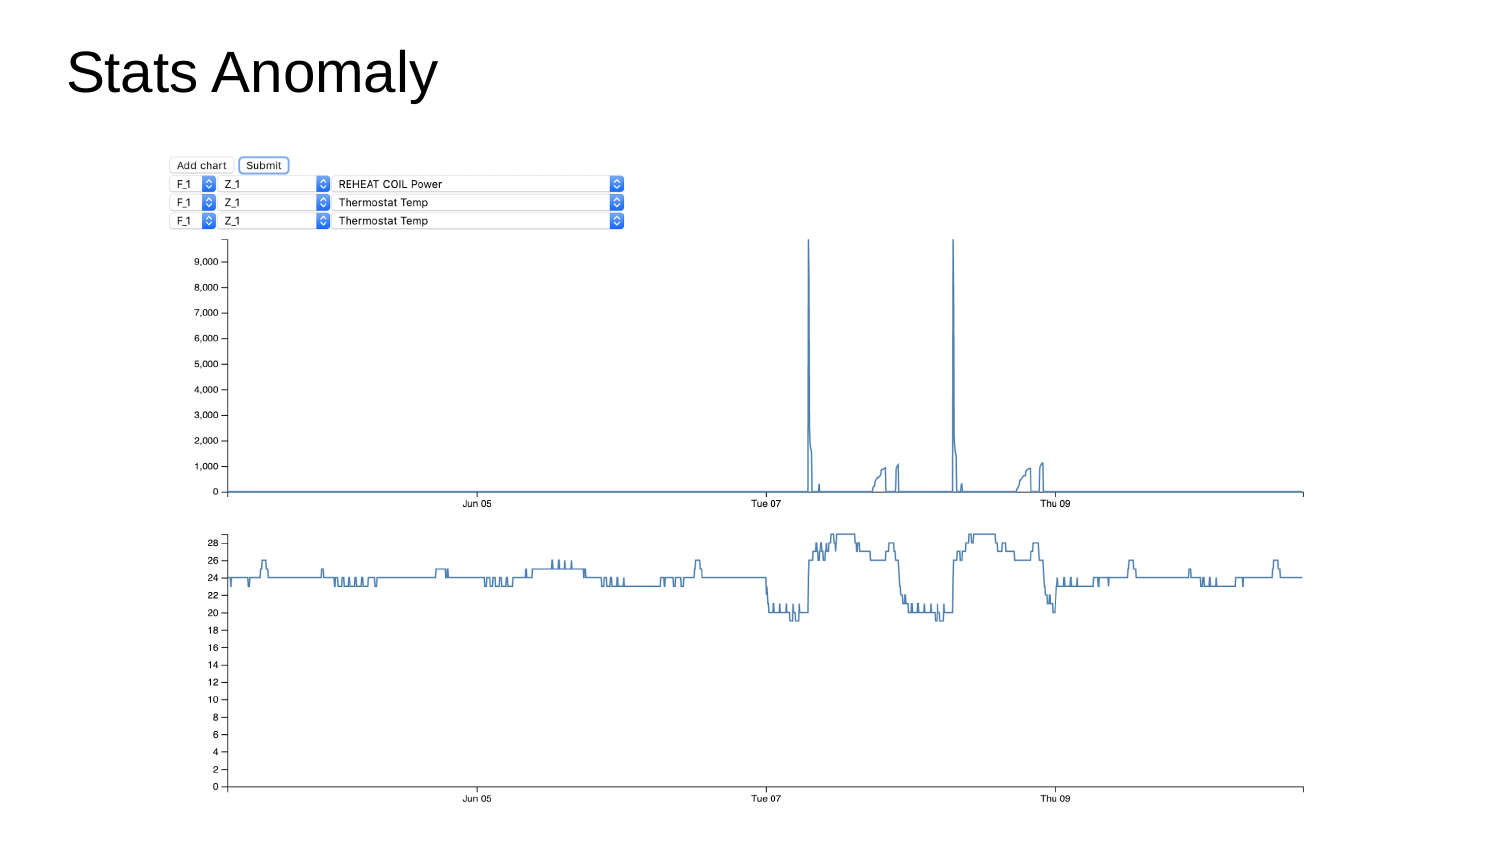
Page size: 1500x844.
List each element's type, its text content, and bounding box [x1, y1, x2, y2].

picture [161, 138, 1385, 823]
title Stats Anomaly [51, 18, 1449, 113]
